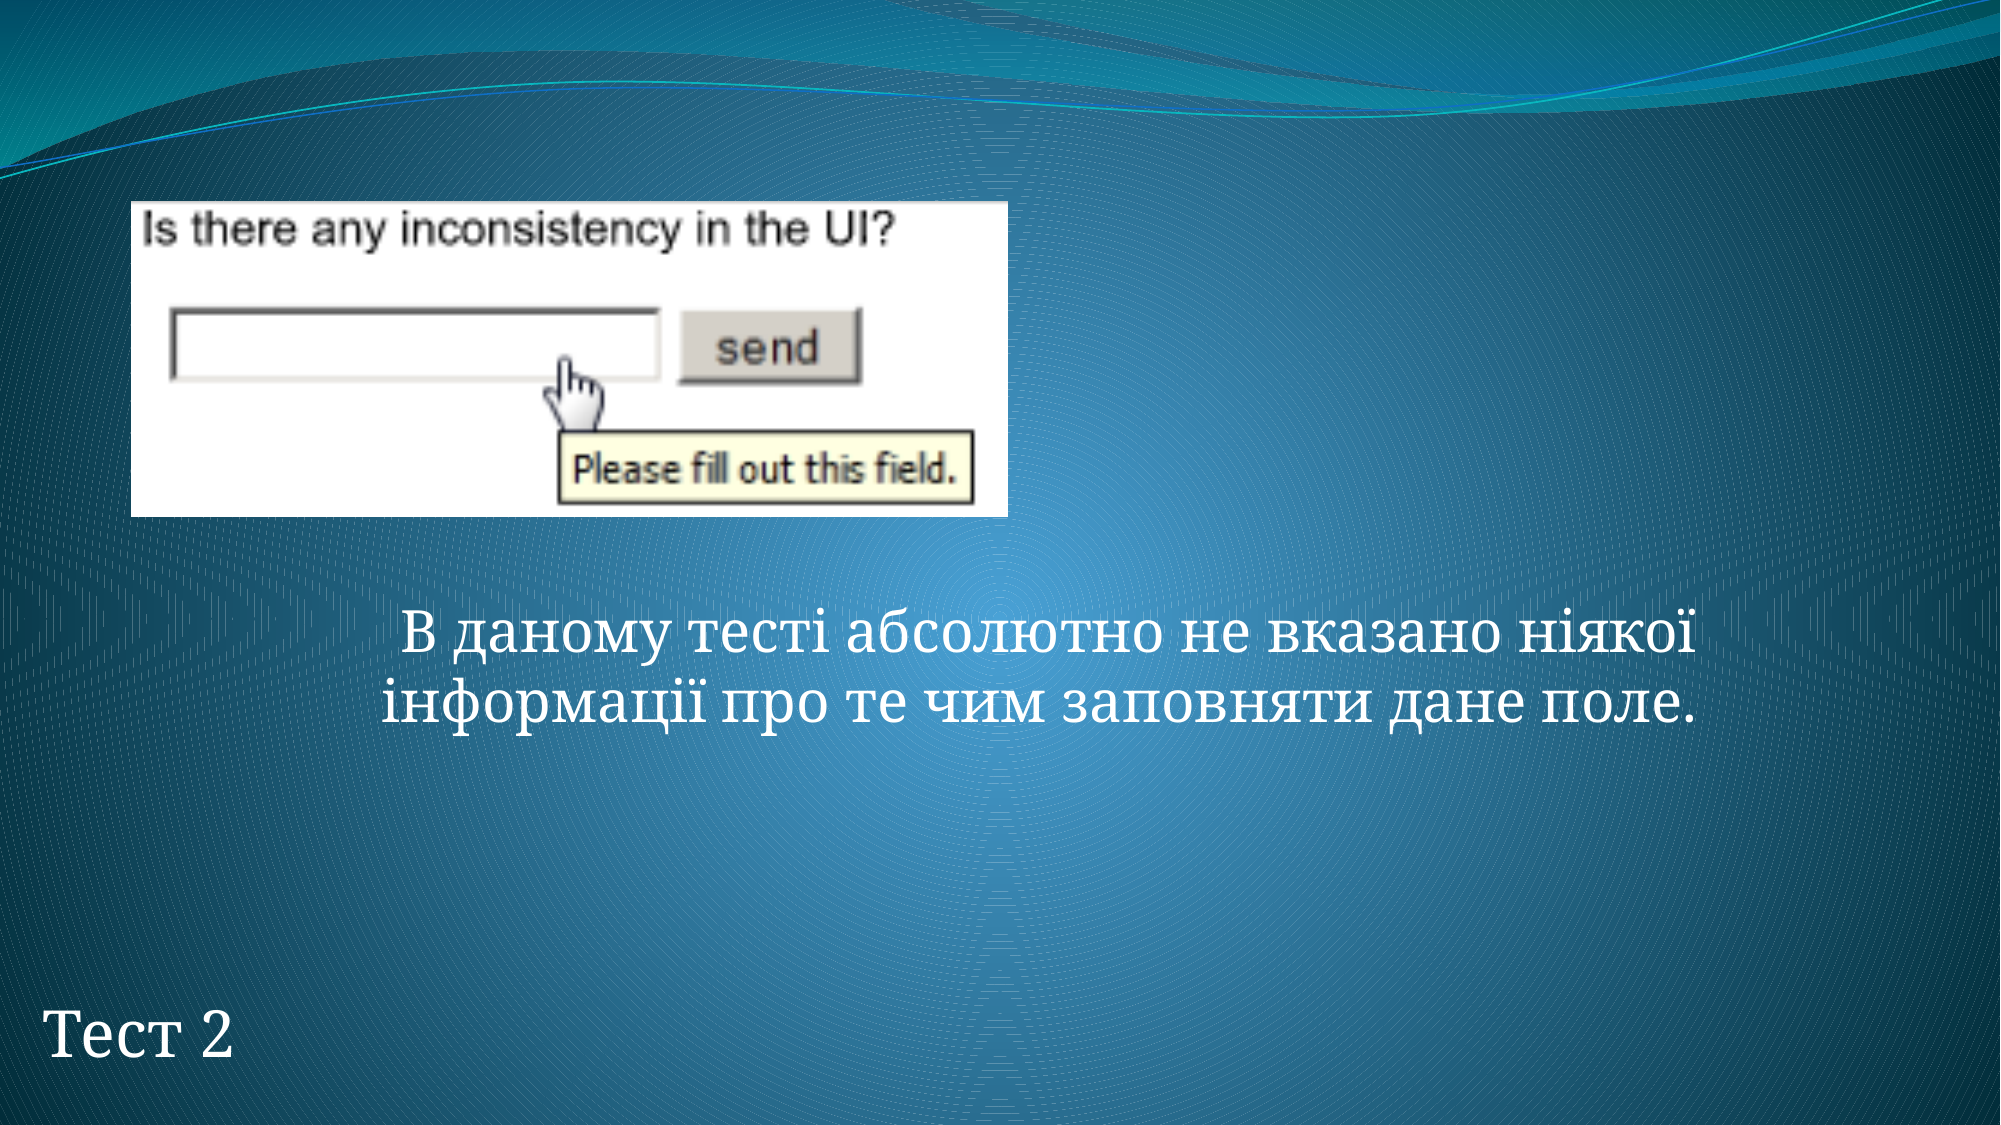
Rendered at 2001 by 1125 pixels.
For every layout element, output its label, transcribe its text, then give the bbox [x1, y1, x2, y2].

subtitle В даному тесті абсолютно не вказано ніякої інформації про те чим заповняти дане поле. [372, 587, 1708, 999]
picture [131, 201, 1008, 518]
text_box Тест 2 [27, 985, 293, 1125]
